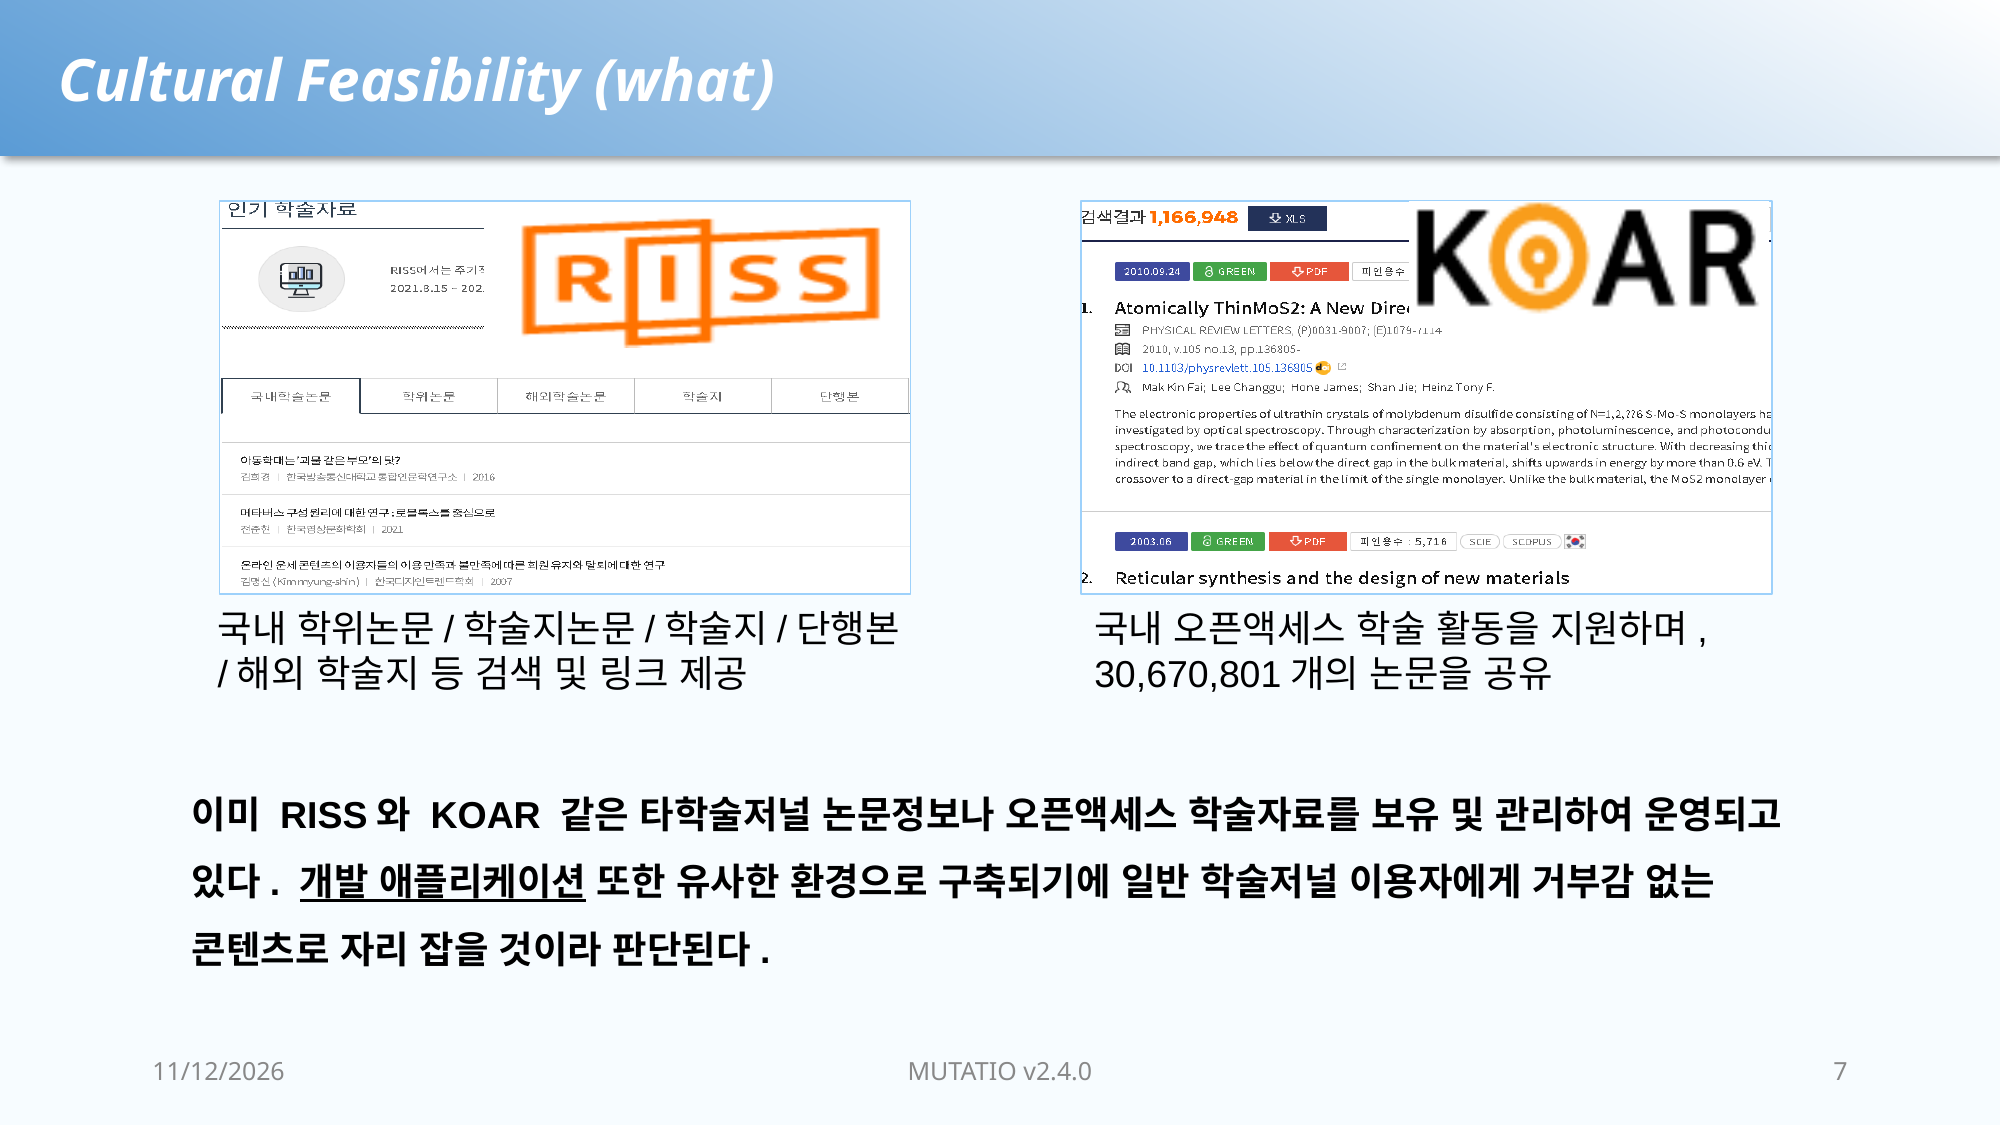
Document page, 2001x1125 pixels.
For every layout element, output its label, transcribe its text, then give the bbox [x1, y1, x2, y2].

text_box 이미 RISS와 KOAR 같은 타학술저널 논문정보나 오픈액세스 학술자료를 보유 및 관리하여 운영되고 있다. 개발 애플리케이션 또한 유사한 환경으로 구축되기에 일반 학술저널 이용자에게 거부감 없는 콘텐츠로 자리 잡을 것이라 판단된다. [176, 760, 1823, 979]
text_box 국내 학위논문/학술지논문/학술지/단행본 /해외 학술지 등 검색 및 링크 제공 [202, 597, 932, 702]
slide_number 7 [1412, 1042, 1863, 1103]
text_box Cultural Feasibility (what) [0, 0, 2000, 156]
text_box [220, 201, 910, 594]
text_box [1081, 201, 1772, 594]
text_box 국내 오픈액세스 학술 활동을 지원하며, 30,670,801개의 논문을 공유 [1079, 600, 1772, 702]
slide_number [137, 1042, 588, 1103]
footer MUTATIO v2.4.0 [662, 1042, 1338, 1103]
